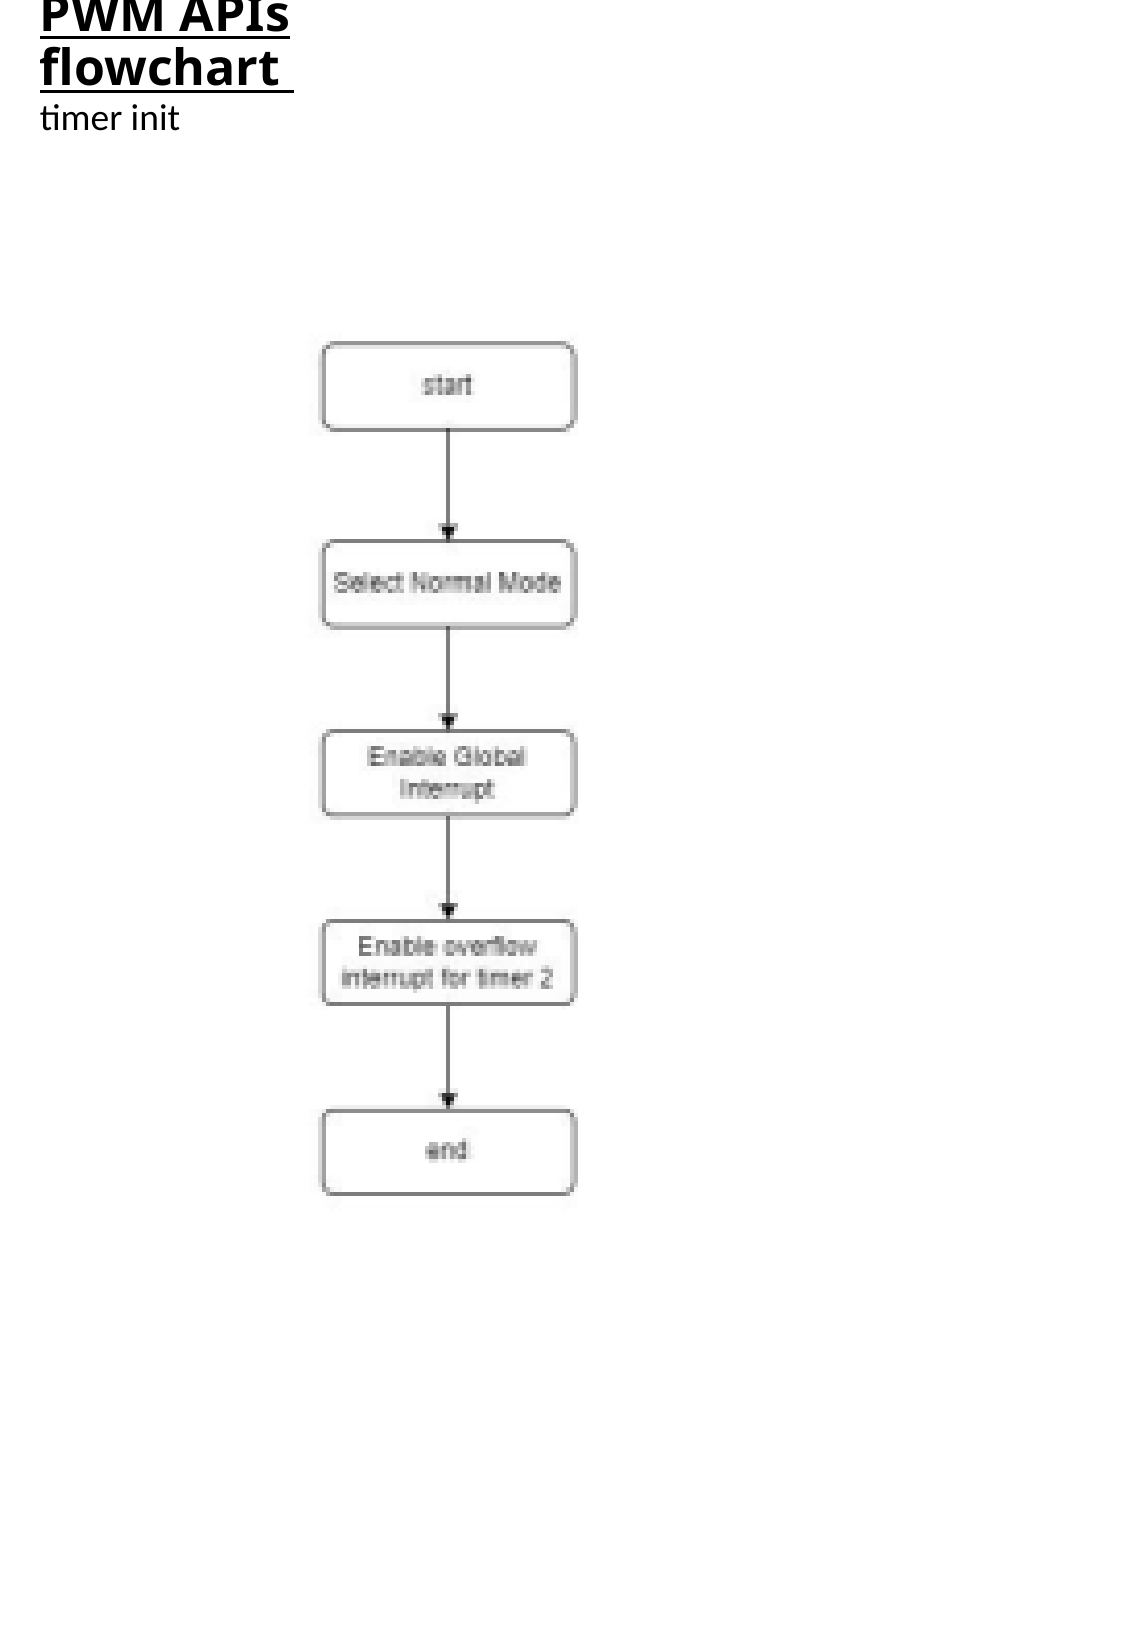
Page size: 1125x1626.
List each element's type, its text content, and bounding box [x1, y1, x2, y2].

text_box timer init [24, 85, 1089, 146]
picture [281, 288, 657, 1254]
text_box PWM APIs flowchart [24, 0, 538, 85]
